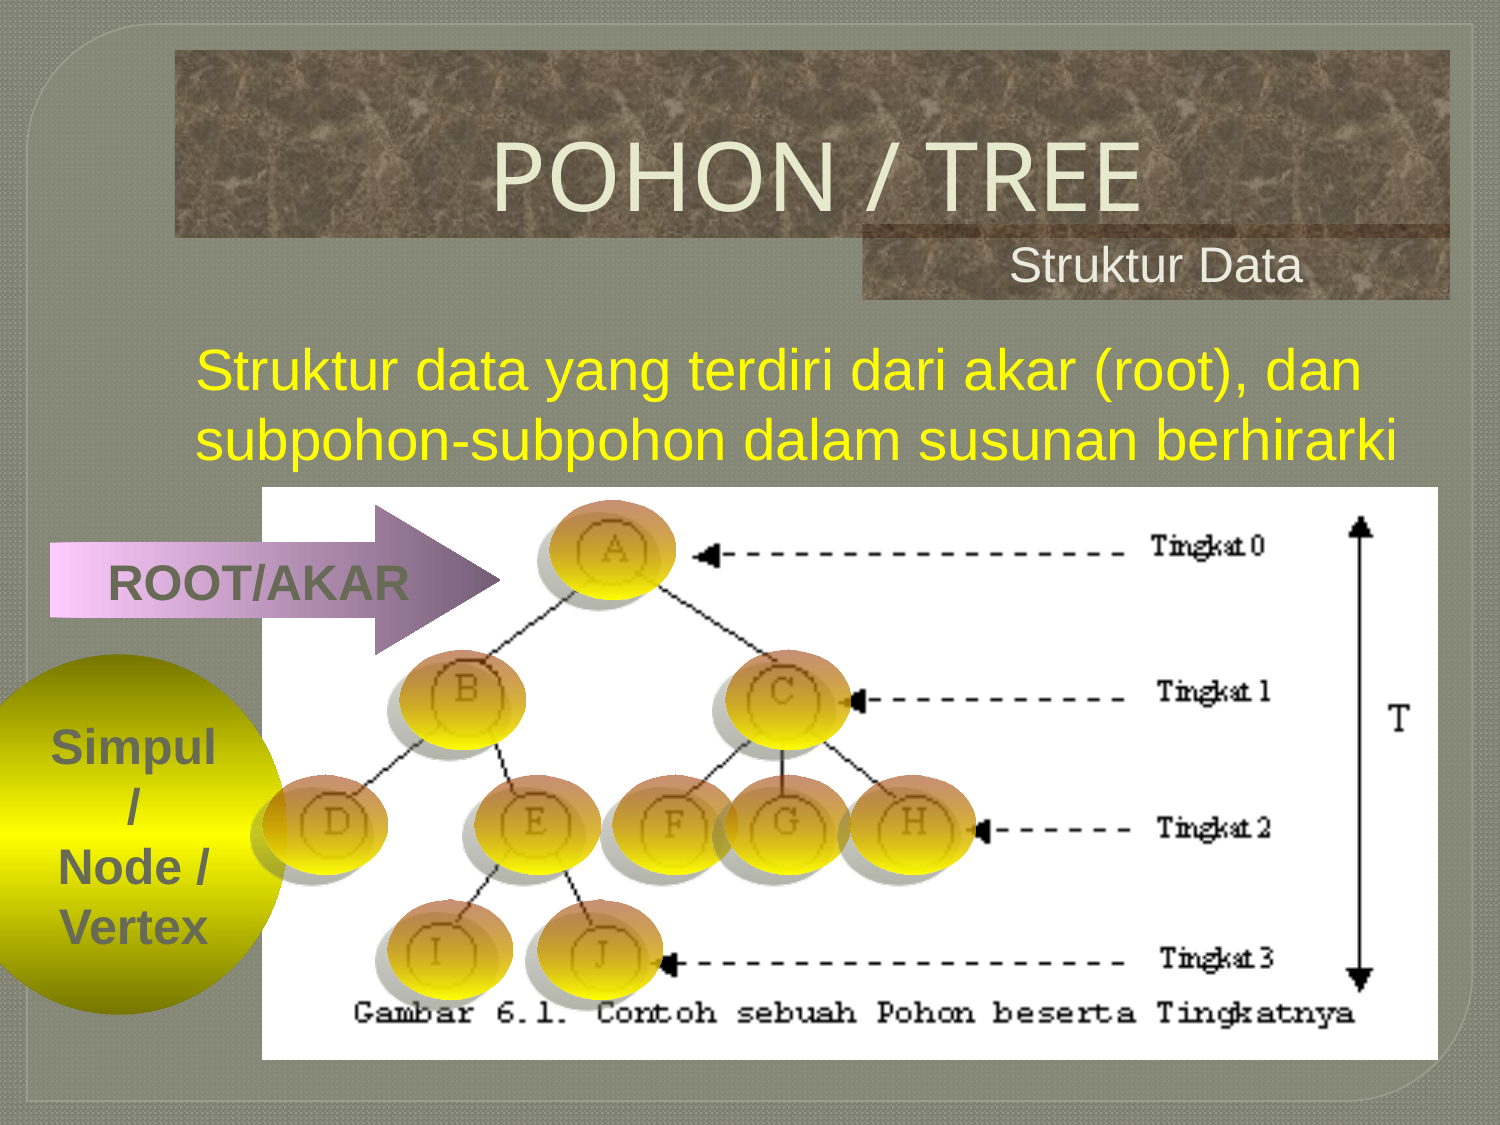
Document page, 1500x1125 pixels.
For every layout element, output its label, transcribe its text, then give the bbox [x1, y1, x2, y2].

text_box Struktur data yang terdiri dari akar (root), dan subpohon-subpohon dalam susunan berhirarki [149, 398, 1438, 480]
title POHON / TREE [174, 50, 1450, 238]
text_box ROOT/AKAR [49, 542, 255, 618]
text_box Struktur Data [862, 224, 1450, 300]
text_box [262, 487, 1438, 1061]
text_box Simpul / Node / Vertex [0, 654, 255, 1015]
text_box Struktur data yang terdiri dari akar (root), dan subpohon-subpohon dalam susunan berhirarki [149, 324, 1438, 397]
